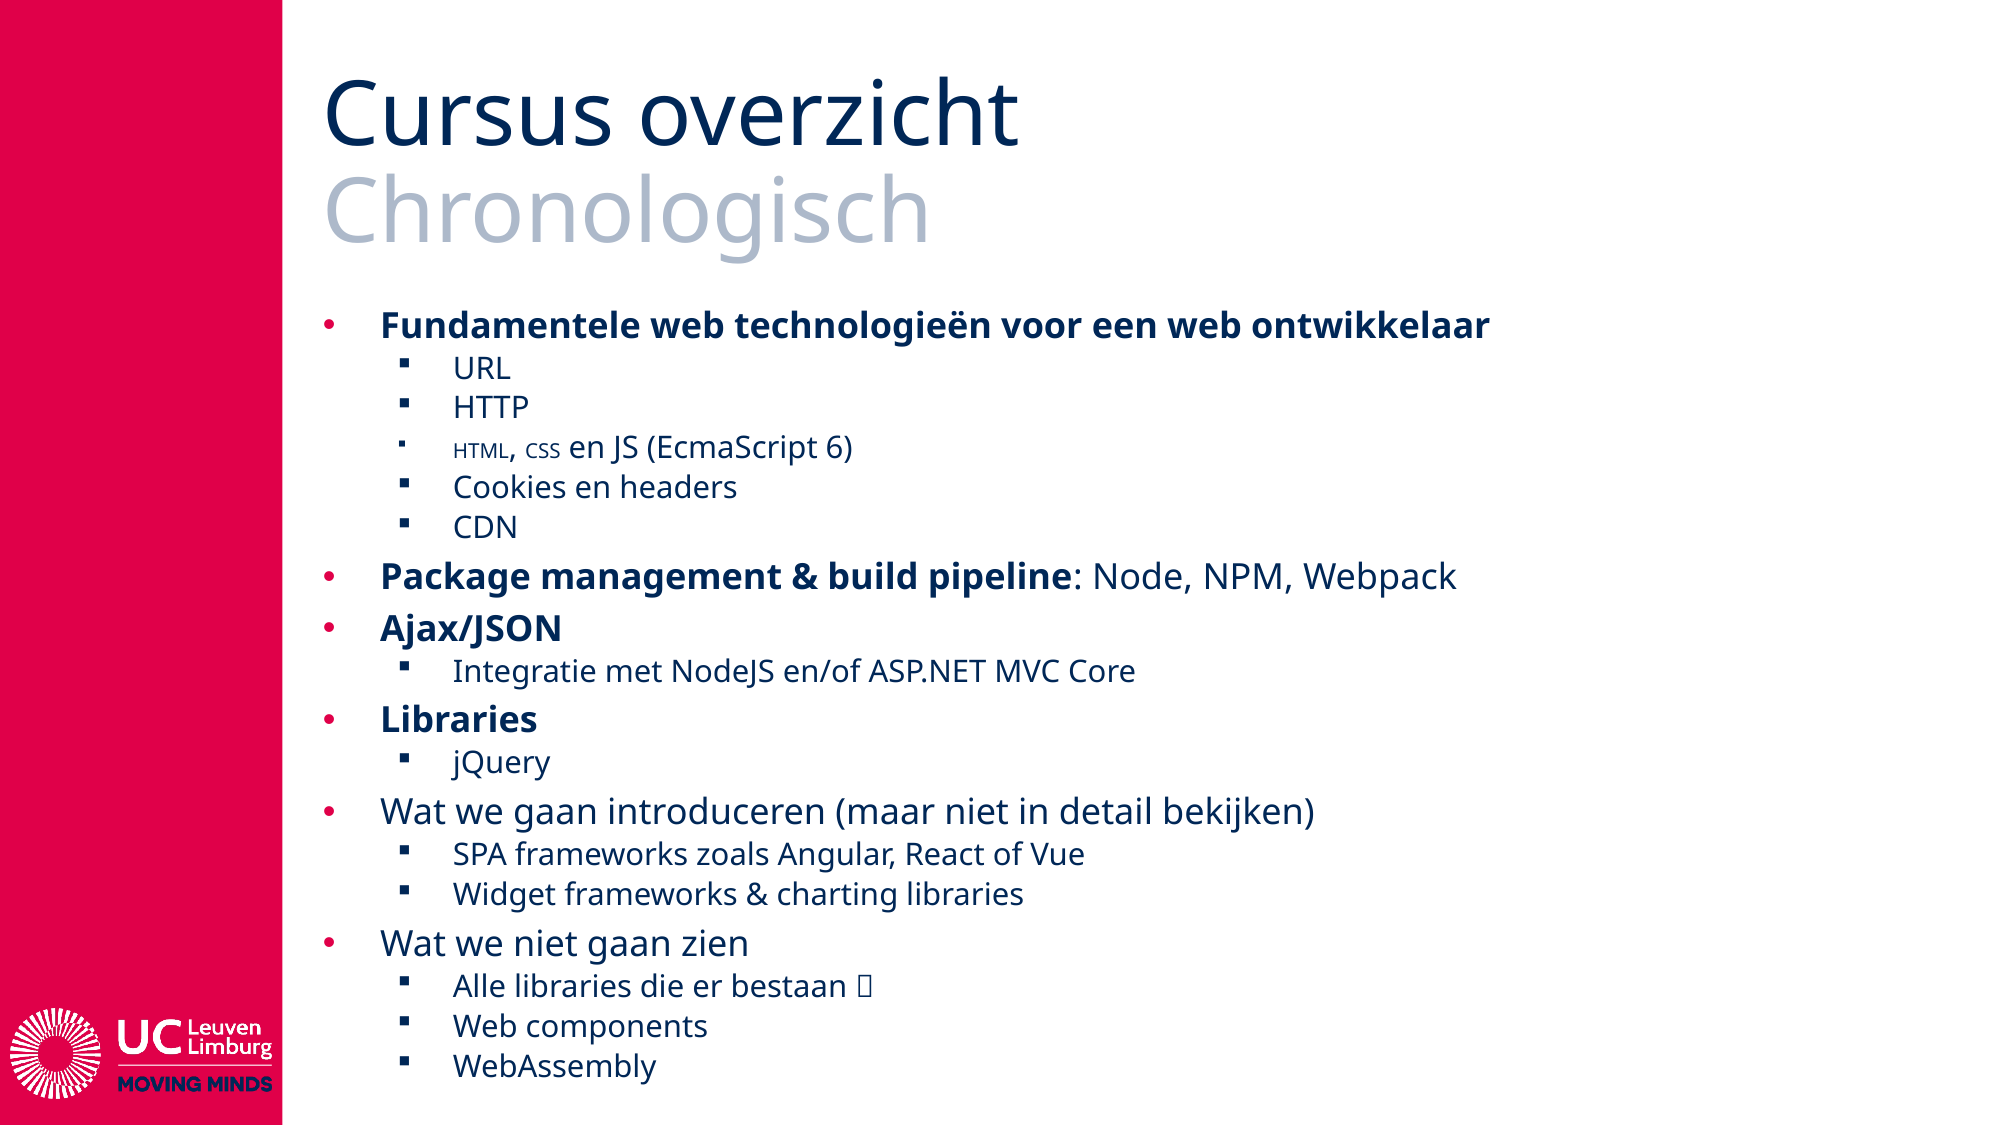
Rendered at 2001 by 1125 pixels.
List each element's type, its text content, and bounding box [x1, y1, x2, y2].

picture [10, 1008, 272, 1099]
title Cursus overzicht Chronologisch [307, 59, 1940, 271]
list Fundamentele web technologieën voor een web ontwikkelaar URL HTTP HTML, CSS en JS (EcmaScript 6) Cookies en headers CDN Package management & build pipeline: Node, NPM, Webpack Ajax/JSON Integratie met NodeJS en/of ASP.NET MVC Core Libraries jQuery Wat we gaan introduceren (maar niet in detail bekijken) SPA frameworks zoals Angular, React of Vue Widget frameworks & charting libraries Wat we niet gaan zien Alle libraries die er bestaan  Web components WebAssembly [307, 299, 1940, 1093]
